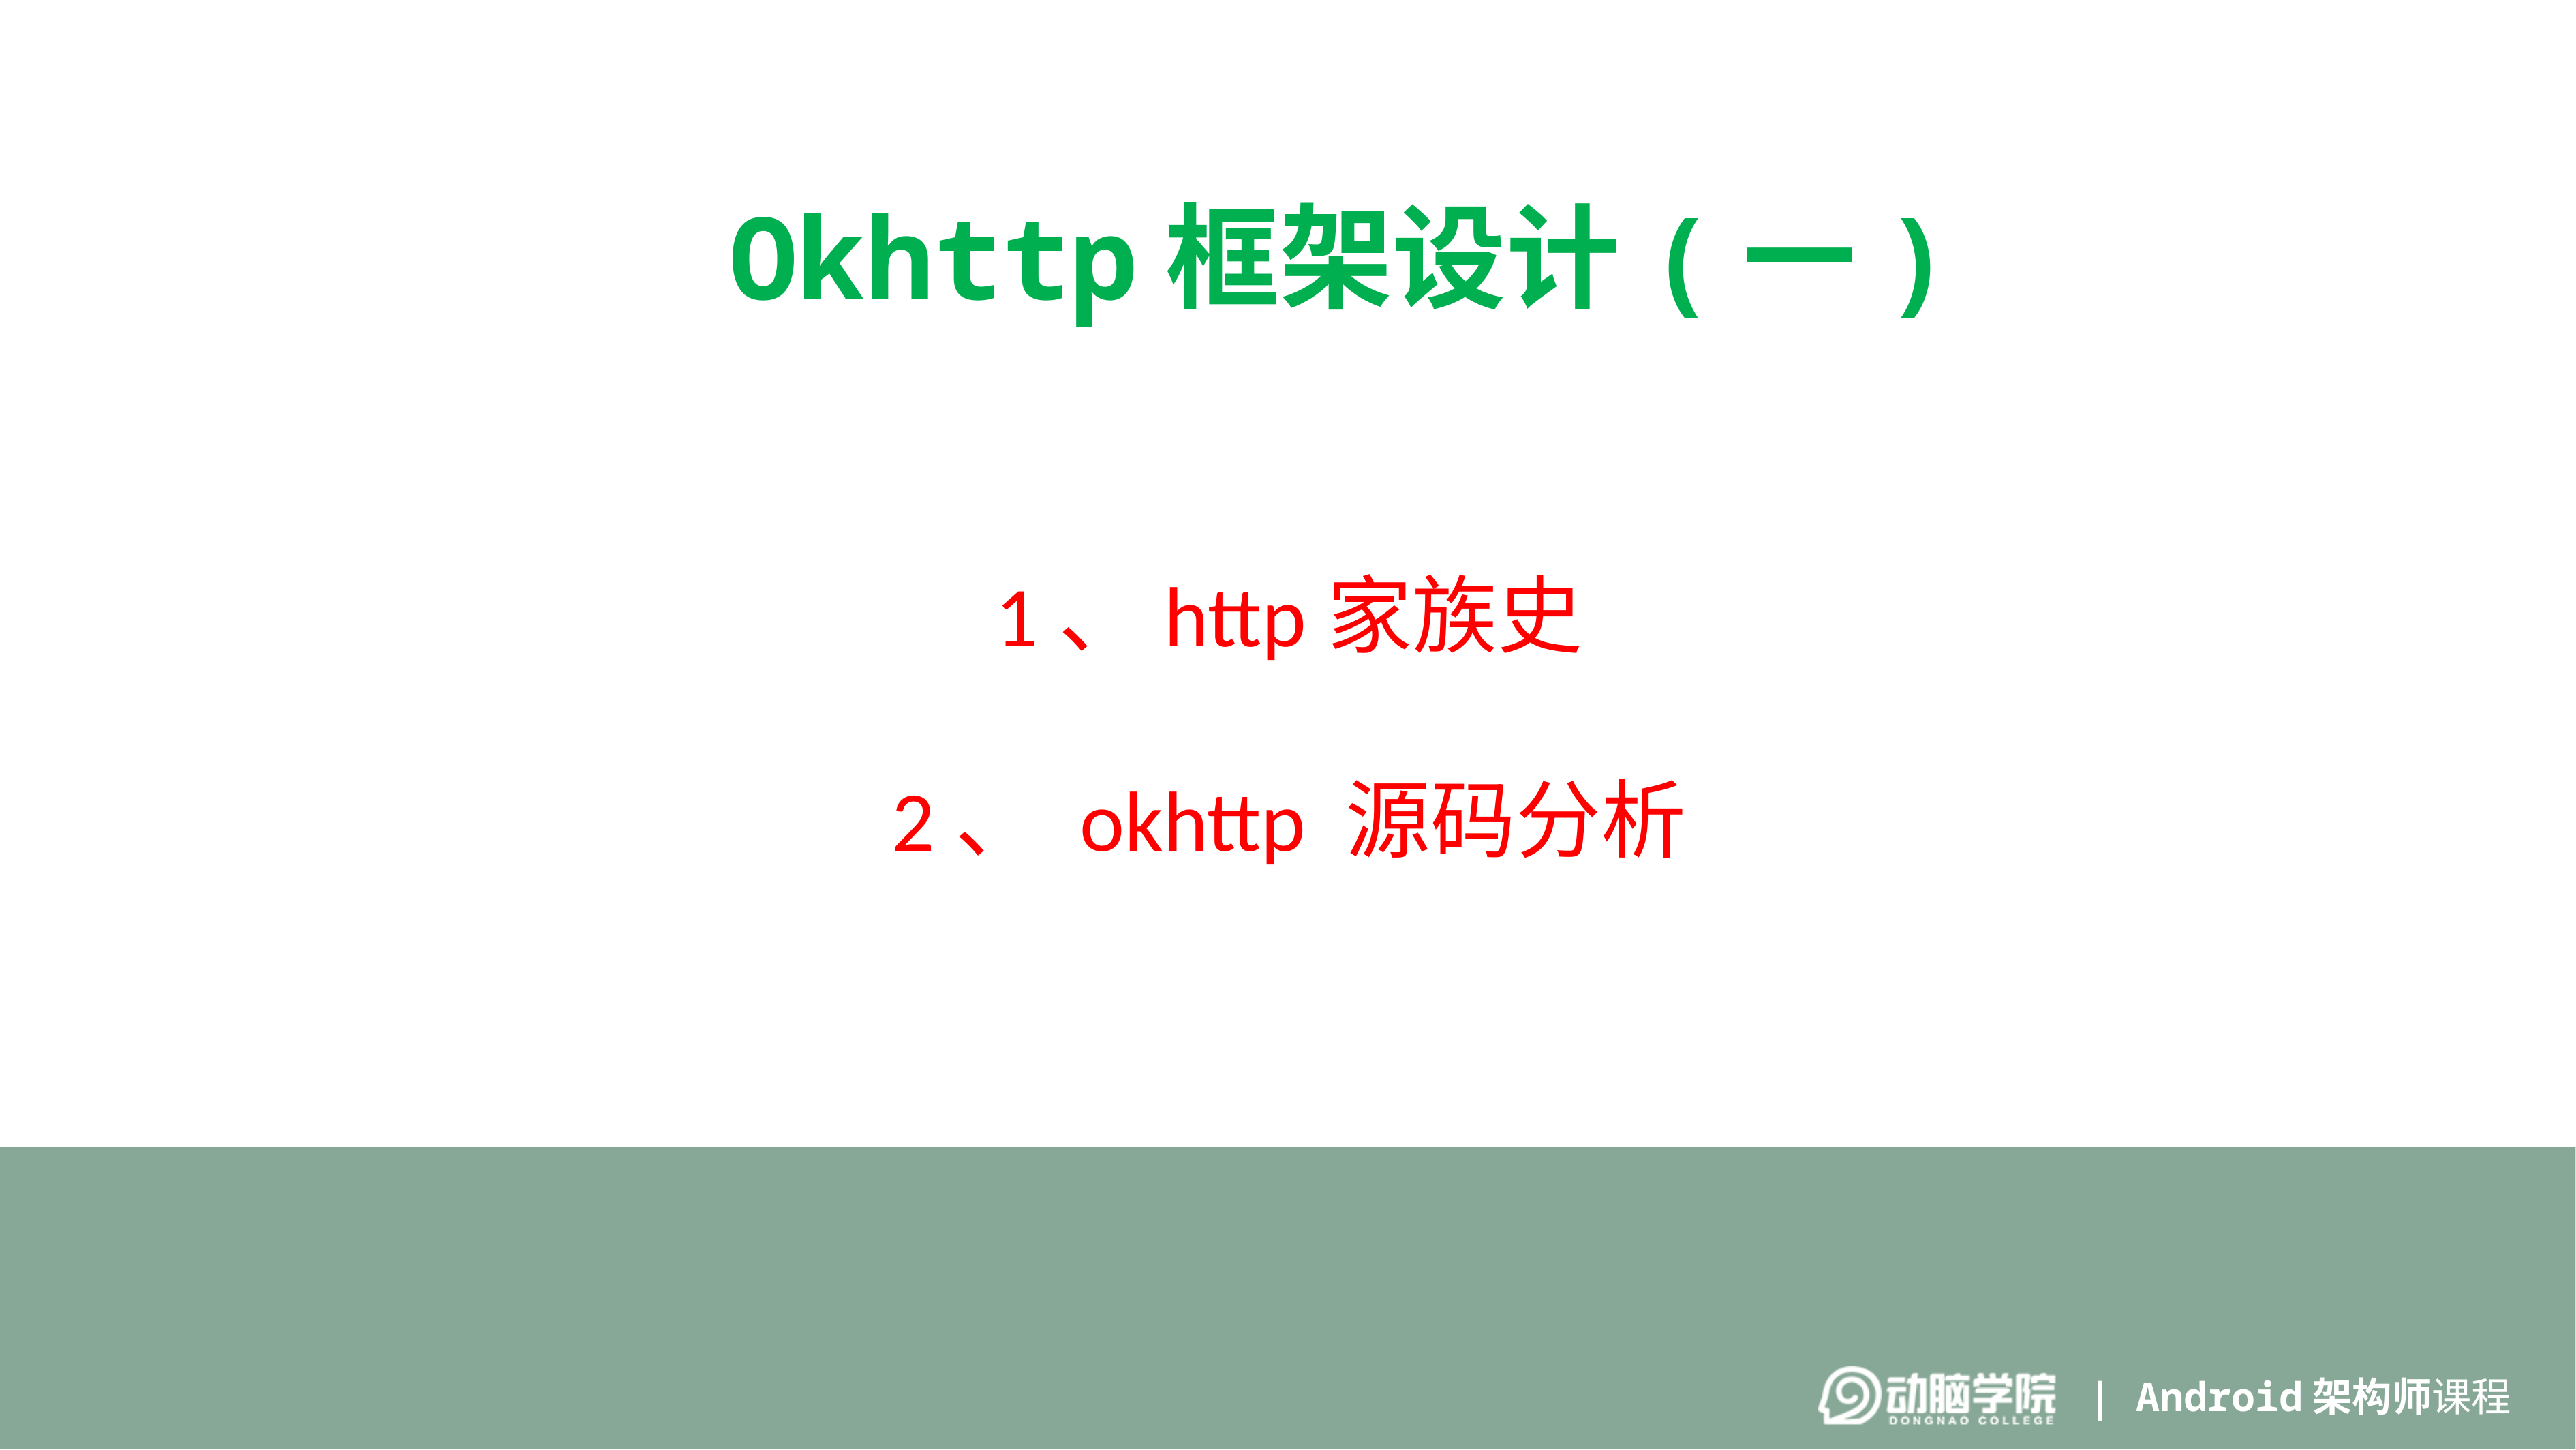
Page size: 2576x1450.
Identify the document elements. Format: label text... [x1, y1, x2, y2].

text_box 1、http家族史 2、 okhttp 源码分析 [0, 331, 2576, 873]
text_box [193, 174, 2269, 699]
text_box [1818, 1366, 2502, 1426]
text_box [0, 1147, 2576, 1449]
